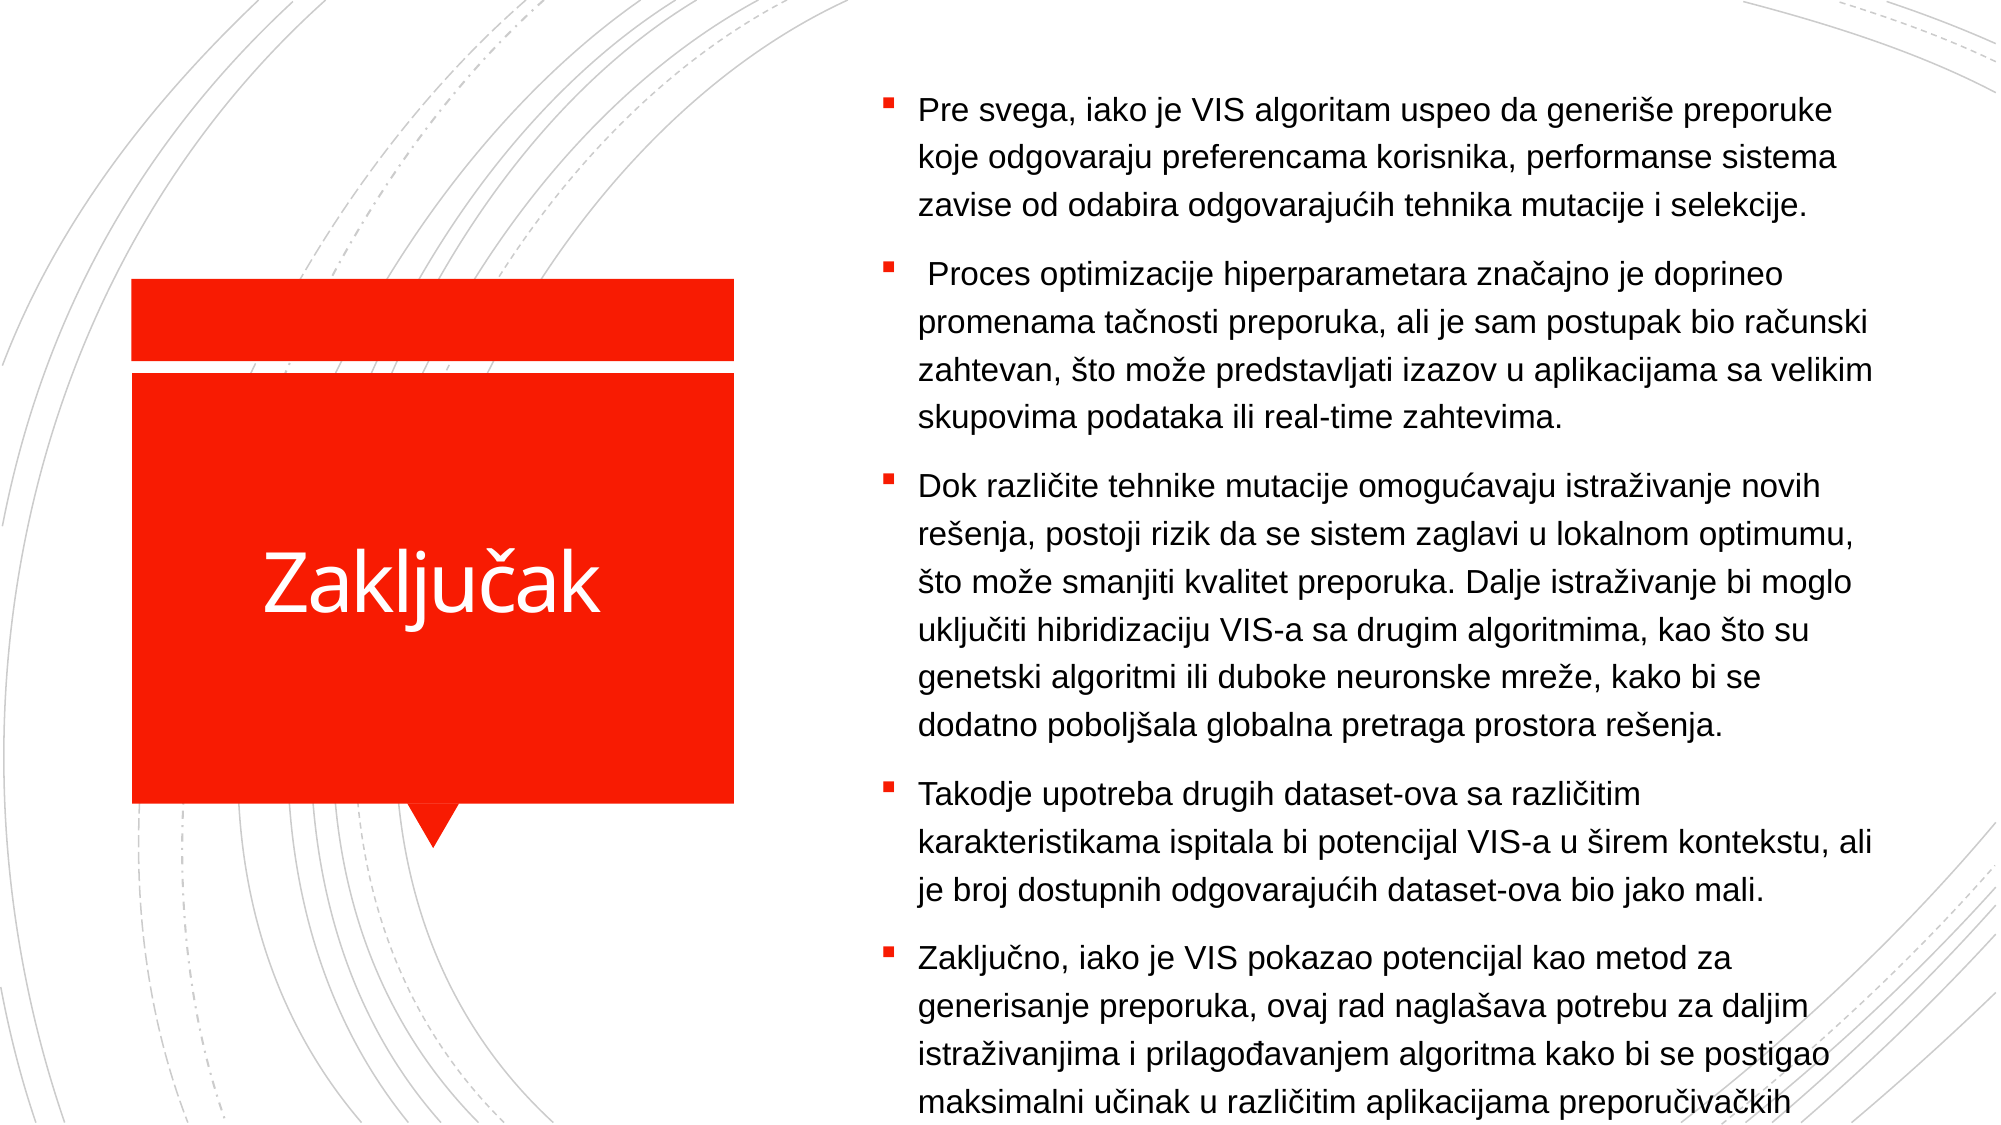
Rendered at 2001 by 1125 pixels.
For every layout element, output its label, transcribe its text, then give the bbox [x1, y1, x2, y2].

list Pre svega, iako je VIS algoritam uspeo da generiše preporuke koje odgovaraju preferencama korisnika, performanse sistema zavise od odabira odgovarajućih tehnika mutacije i selekcije. Proces optimizacije hiperparametara značajno je doprineo promenama tačnosti preporuka, ali je sam postupak bio računski zahtevan, što može predstavljati izazov u aplikacijama sa velikim skupovima podataka ili real-time zahtevima. Dok različite tehnike mutacije omogućavaju istraživanje novih rešenja, postoji rizik da se sistem zaglavi u lokalnom optimumu, što može smanjiti kvalitet preporuka. Dalje istraživanje bi moglo uključiti hibridizaciju VIS-a sa drugim algoritmima, kao što su genetski algoritmi ili duboke neuronske mreže, kako bi se dodatno poboljšala globalna pretraga prostora rešenja. Takodje upotreba drugih dataset-ova sa različitim karakteristikama ispitala bi potencijal VIS-a u širem kontekstu, ali je broj dostupnih odgovarajućih dataset-ova bio jako mali. Zaključno, iako je VIS pokazao potencijal kao metod za generisanje preporuka, ovaj rad naglašava potrebu za daljim istraživanjima i prilagođavanjem algoritma kako bi se postigao maksimalni učinak u različitim aplikacijama preporučivačkih sistema. [865, 72, 1896, 1125]
title Zaključak [145, 385, 720, 789]
